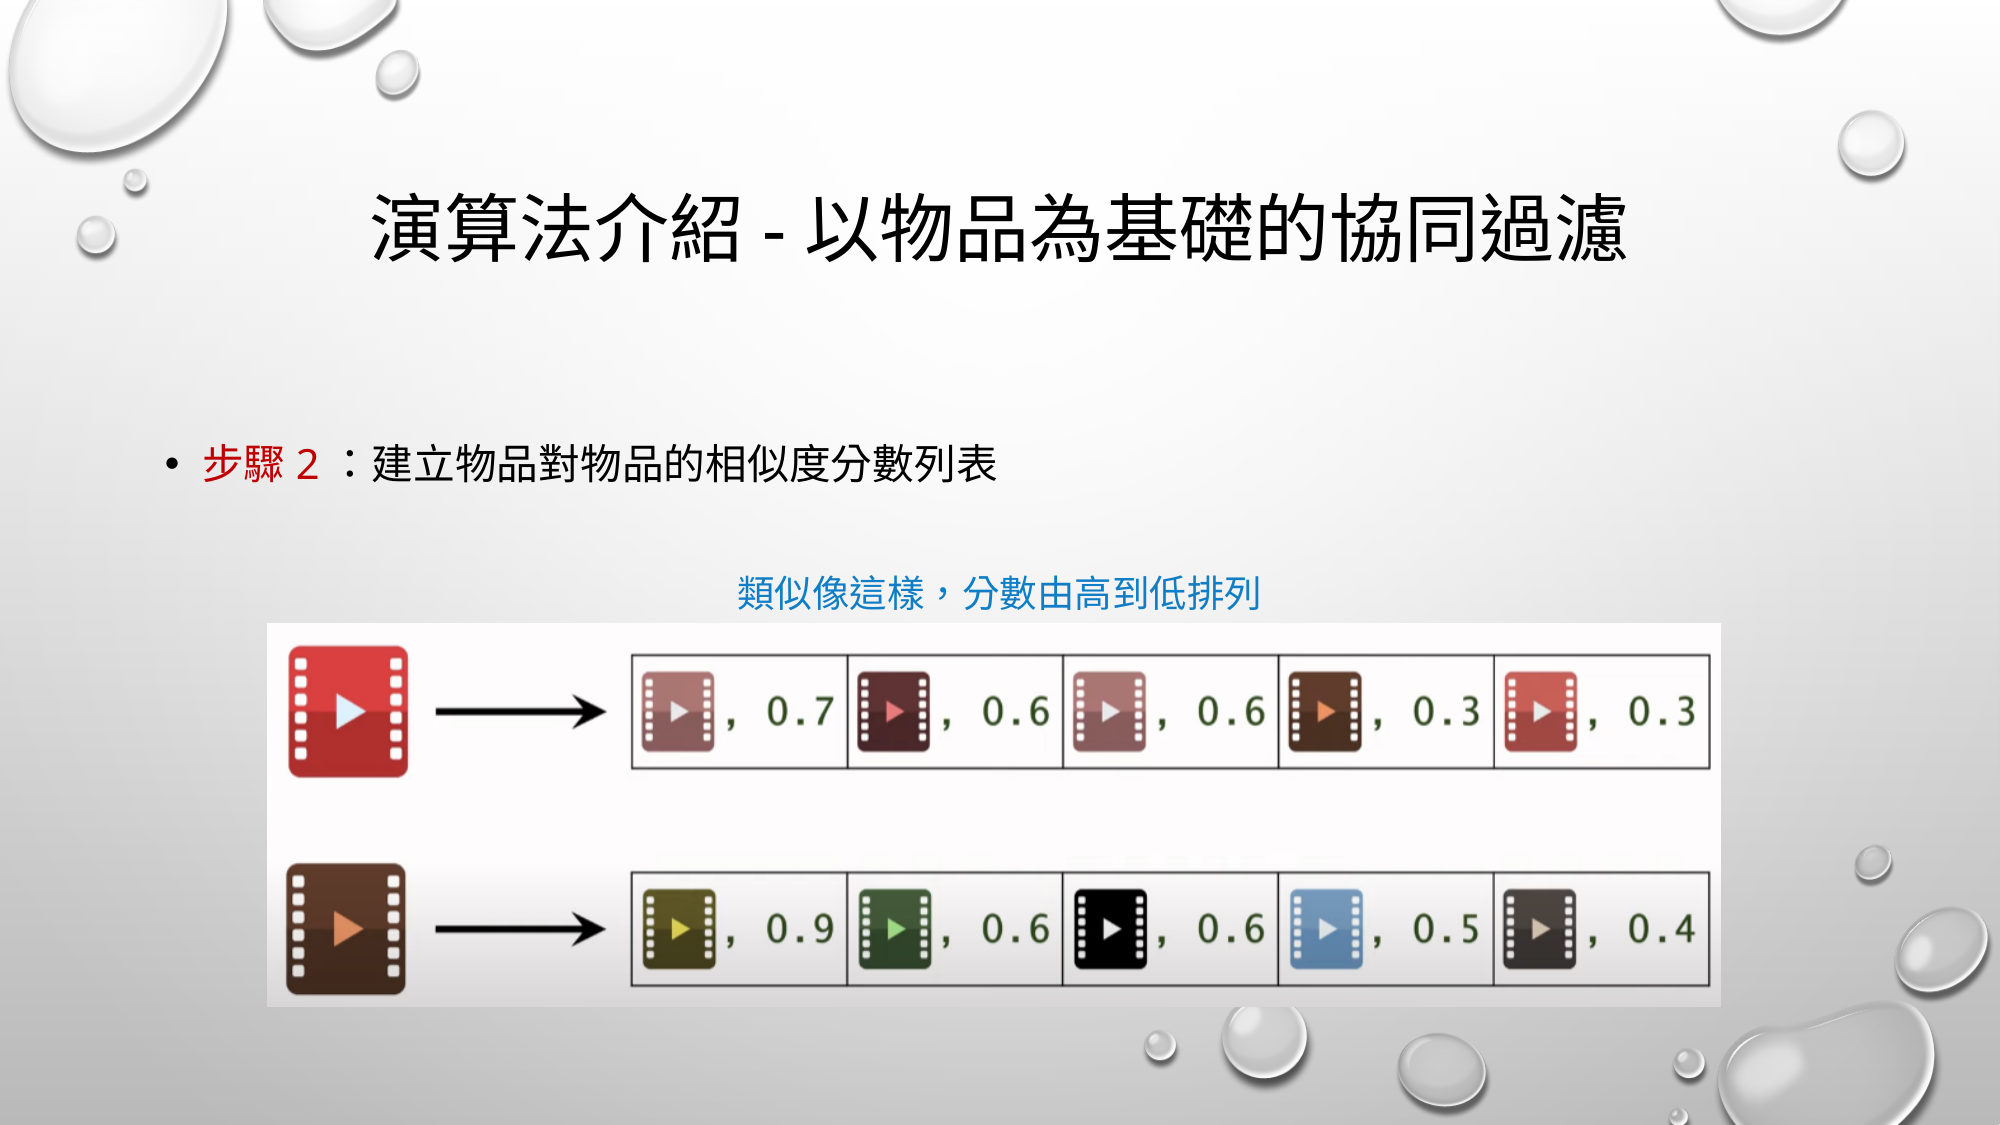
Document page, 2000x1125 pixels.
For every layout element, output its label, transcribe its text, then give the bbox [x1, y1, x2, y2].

text_box 類似像這樣，分數由高到低排列 [722, 562, 1277, 621]
list 步驟2：建立物品對物品的相似度分數列表 [149, 420, 1850, 983]
picture [0, 0, 2000, 1125]
title 演算法介紹-以物品為基礎的協同過濾 [149, 101, 1850, 364]
